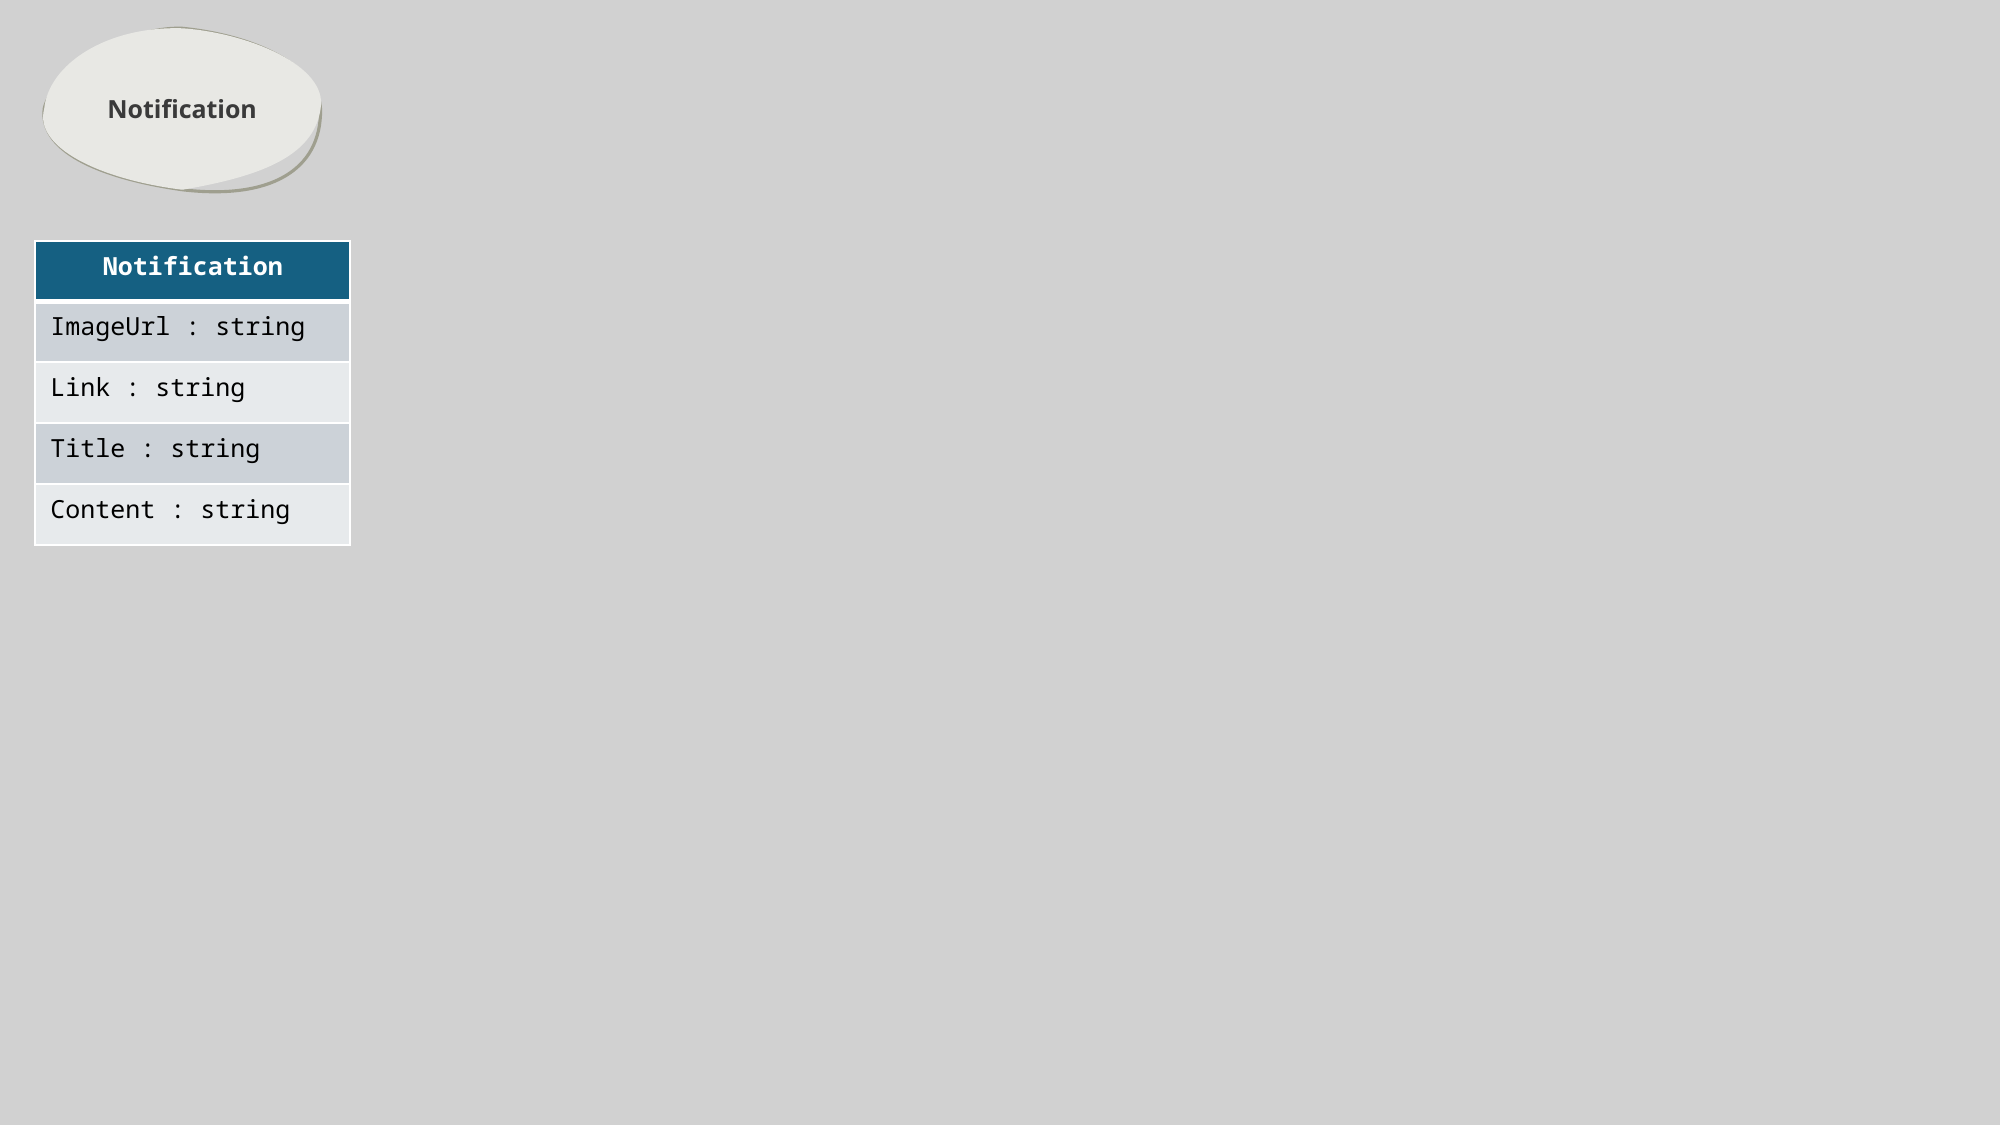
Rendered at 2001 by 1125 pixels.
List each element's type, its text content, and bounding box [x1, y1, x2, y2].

table_cell Link : string [36, 363, 349, 422]
table_cell Content : string [36, 485, 349, 544]
table_header Notification [36, 242, 349, 299]
table_cell ImageUrl : string [36, 304, 349, 361]
text_box Notification [42, 26, 323, 194]
table_cell Title : string [36, 424, 349, 483]
